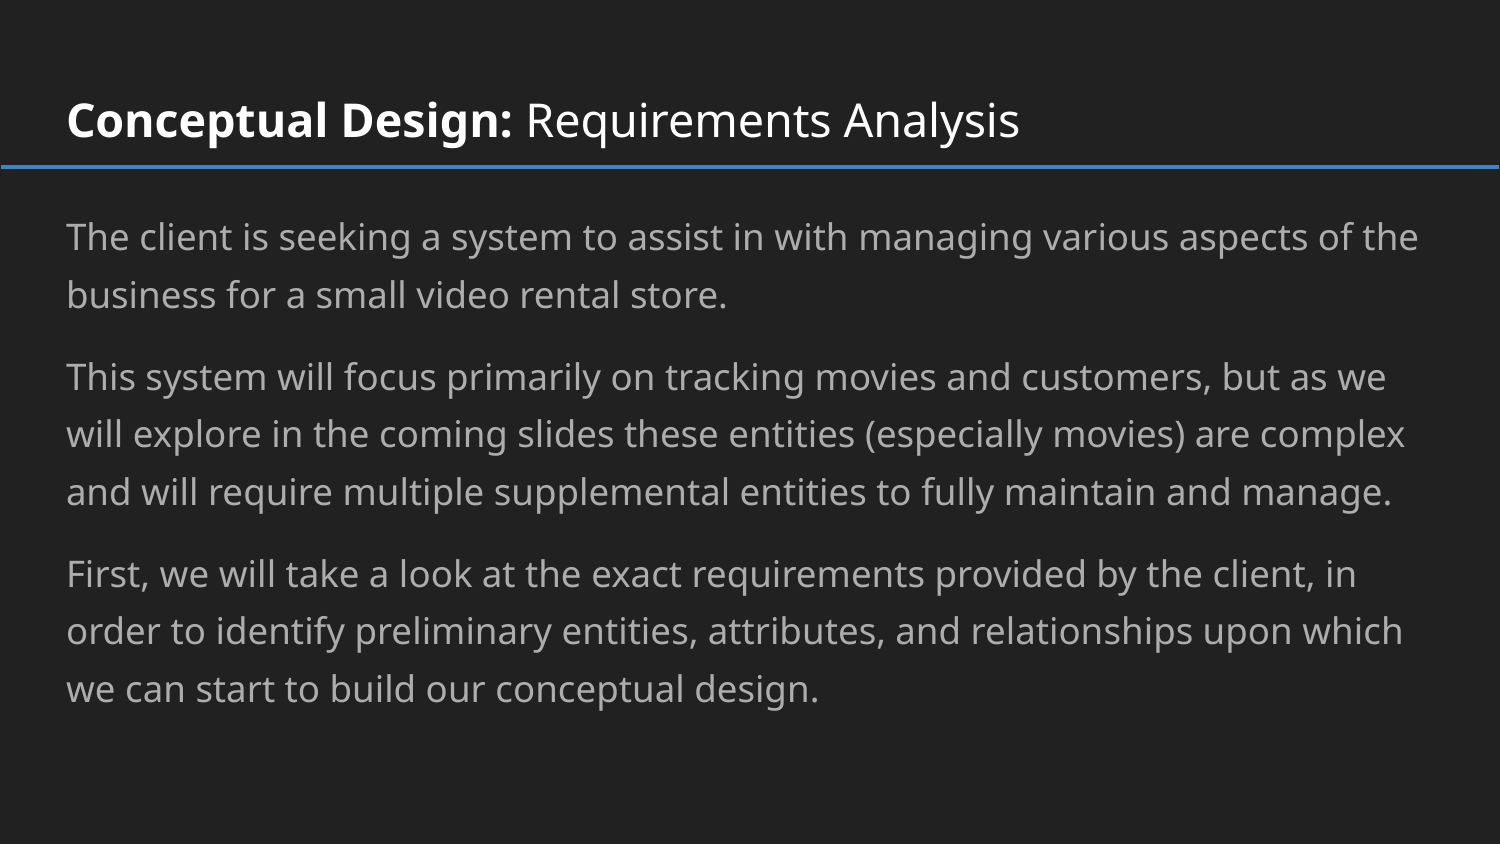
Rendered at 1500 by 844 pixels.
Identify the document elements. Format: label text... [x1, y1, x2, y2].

title Conceptual Design: Requirements Analysis [51, 72, 1449, 165]
list The client is seeking a system to assist in with managing various aspects of the business for a small video rental store. This system will focus primarily on tracking movies and customers, but as we will explore in the coming slides these entities (especially movies) are complex and will require multiple supplemental entities to fully maintain and manage. First, we will take a look at the exact requirements provided by the client, in order to identify preliminary entities, attributes, and relationships upon which we can start to build our conceptual design. [51, 189, 1449, 734]
